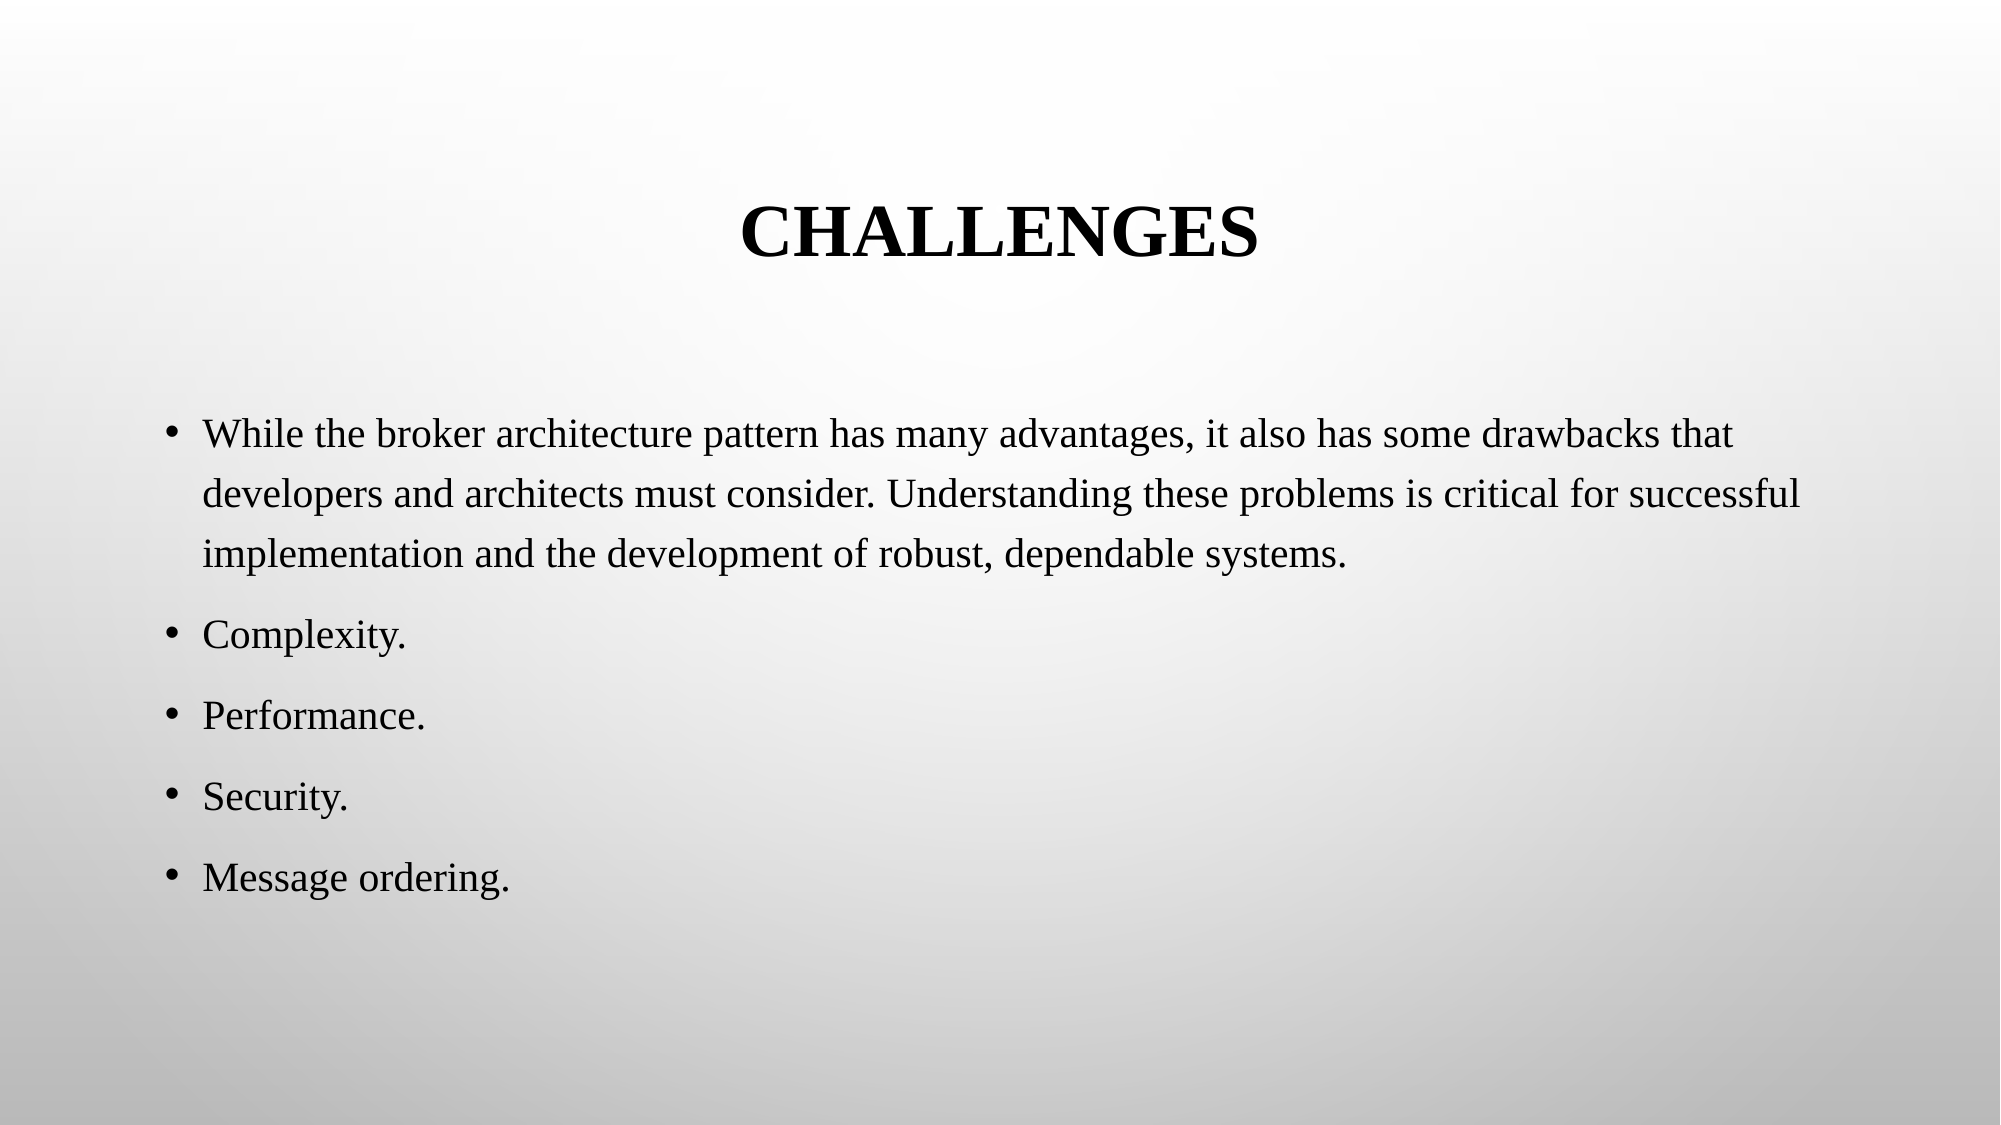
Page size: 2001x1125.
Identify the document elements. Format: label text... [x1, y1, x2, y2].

title Challenges [149, 101, 1851, 364]
list While the broker architecture pattern has many advantages, it also has some drawbacks that developers and architects must consider. Understanding these problems is critical for successful implementation and the development of robust, dependable systems. Complexity. Performance. Security. Message ordering. [149, 388, 1851, 950]
picture [0, 0, 2000, 1125]
